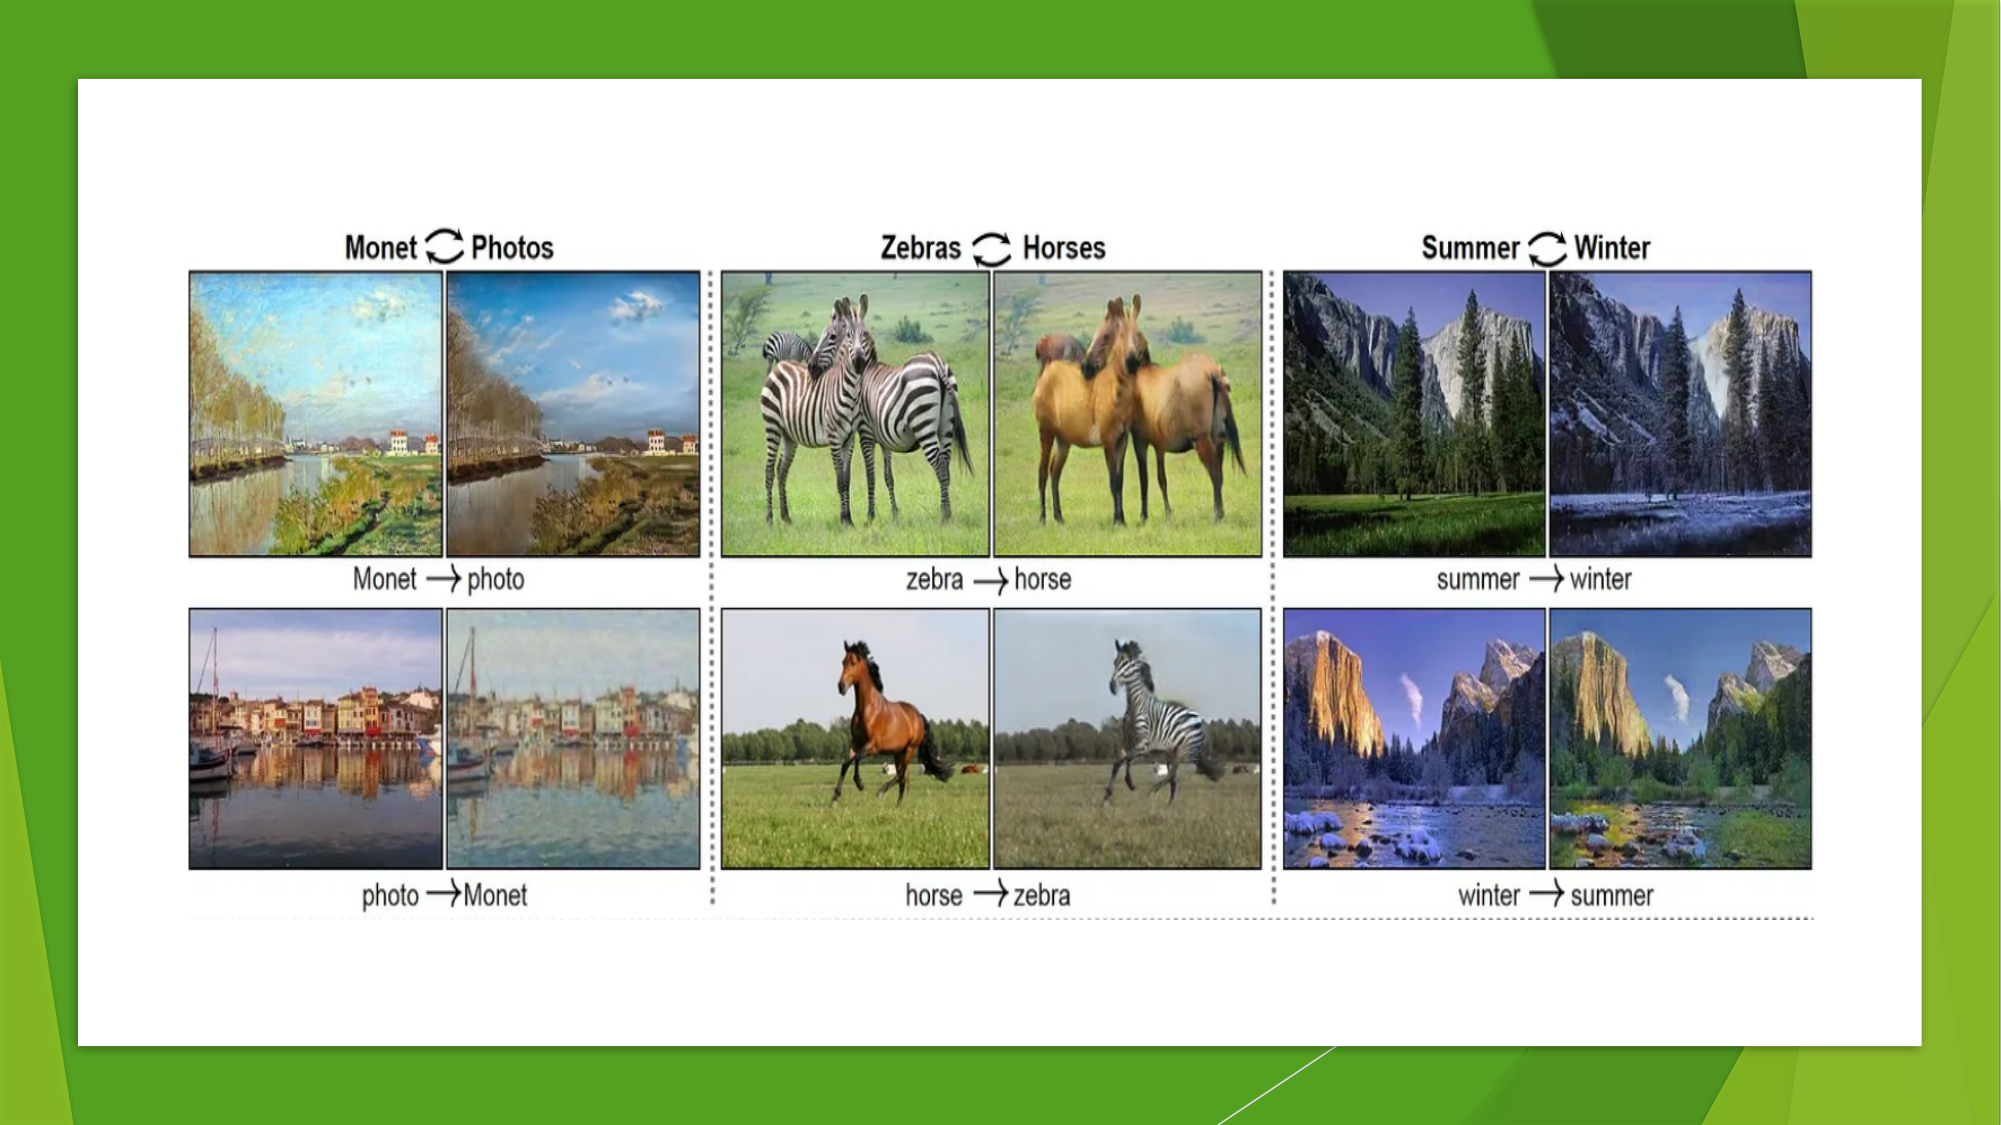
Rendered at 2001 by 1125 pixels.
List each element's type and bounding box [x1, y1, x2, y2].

list [184, 217, 1817, 920]
text_box [0, 0, 2000, 1125]
